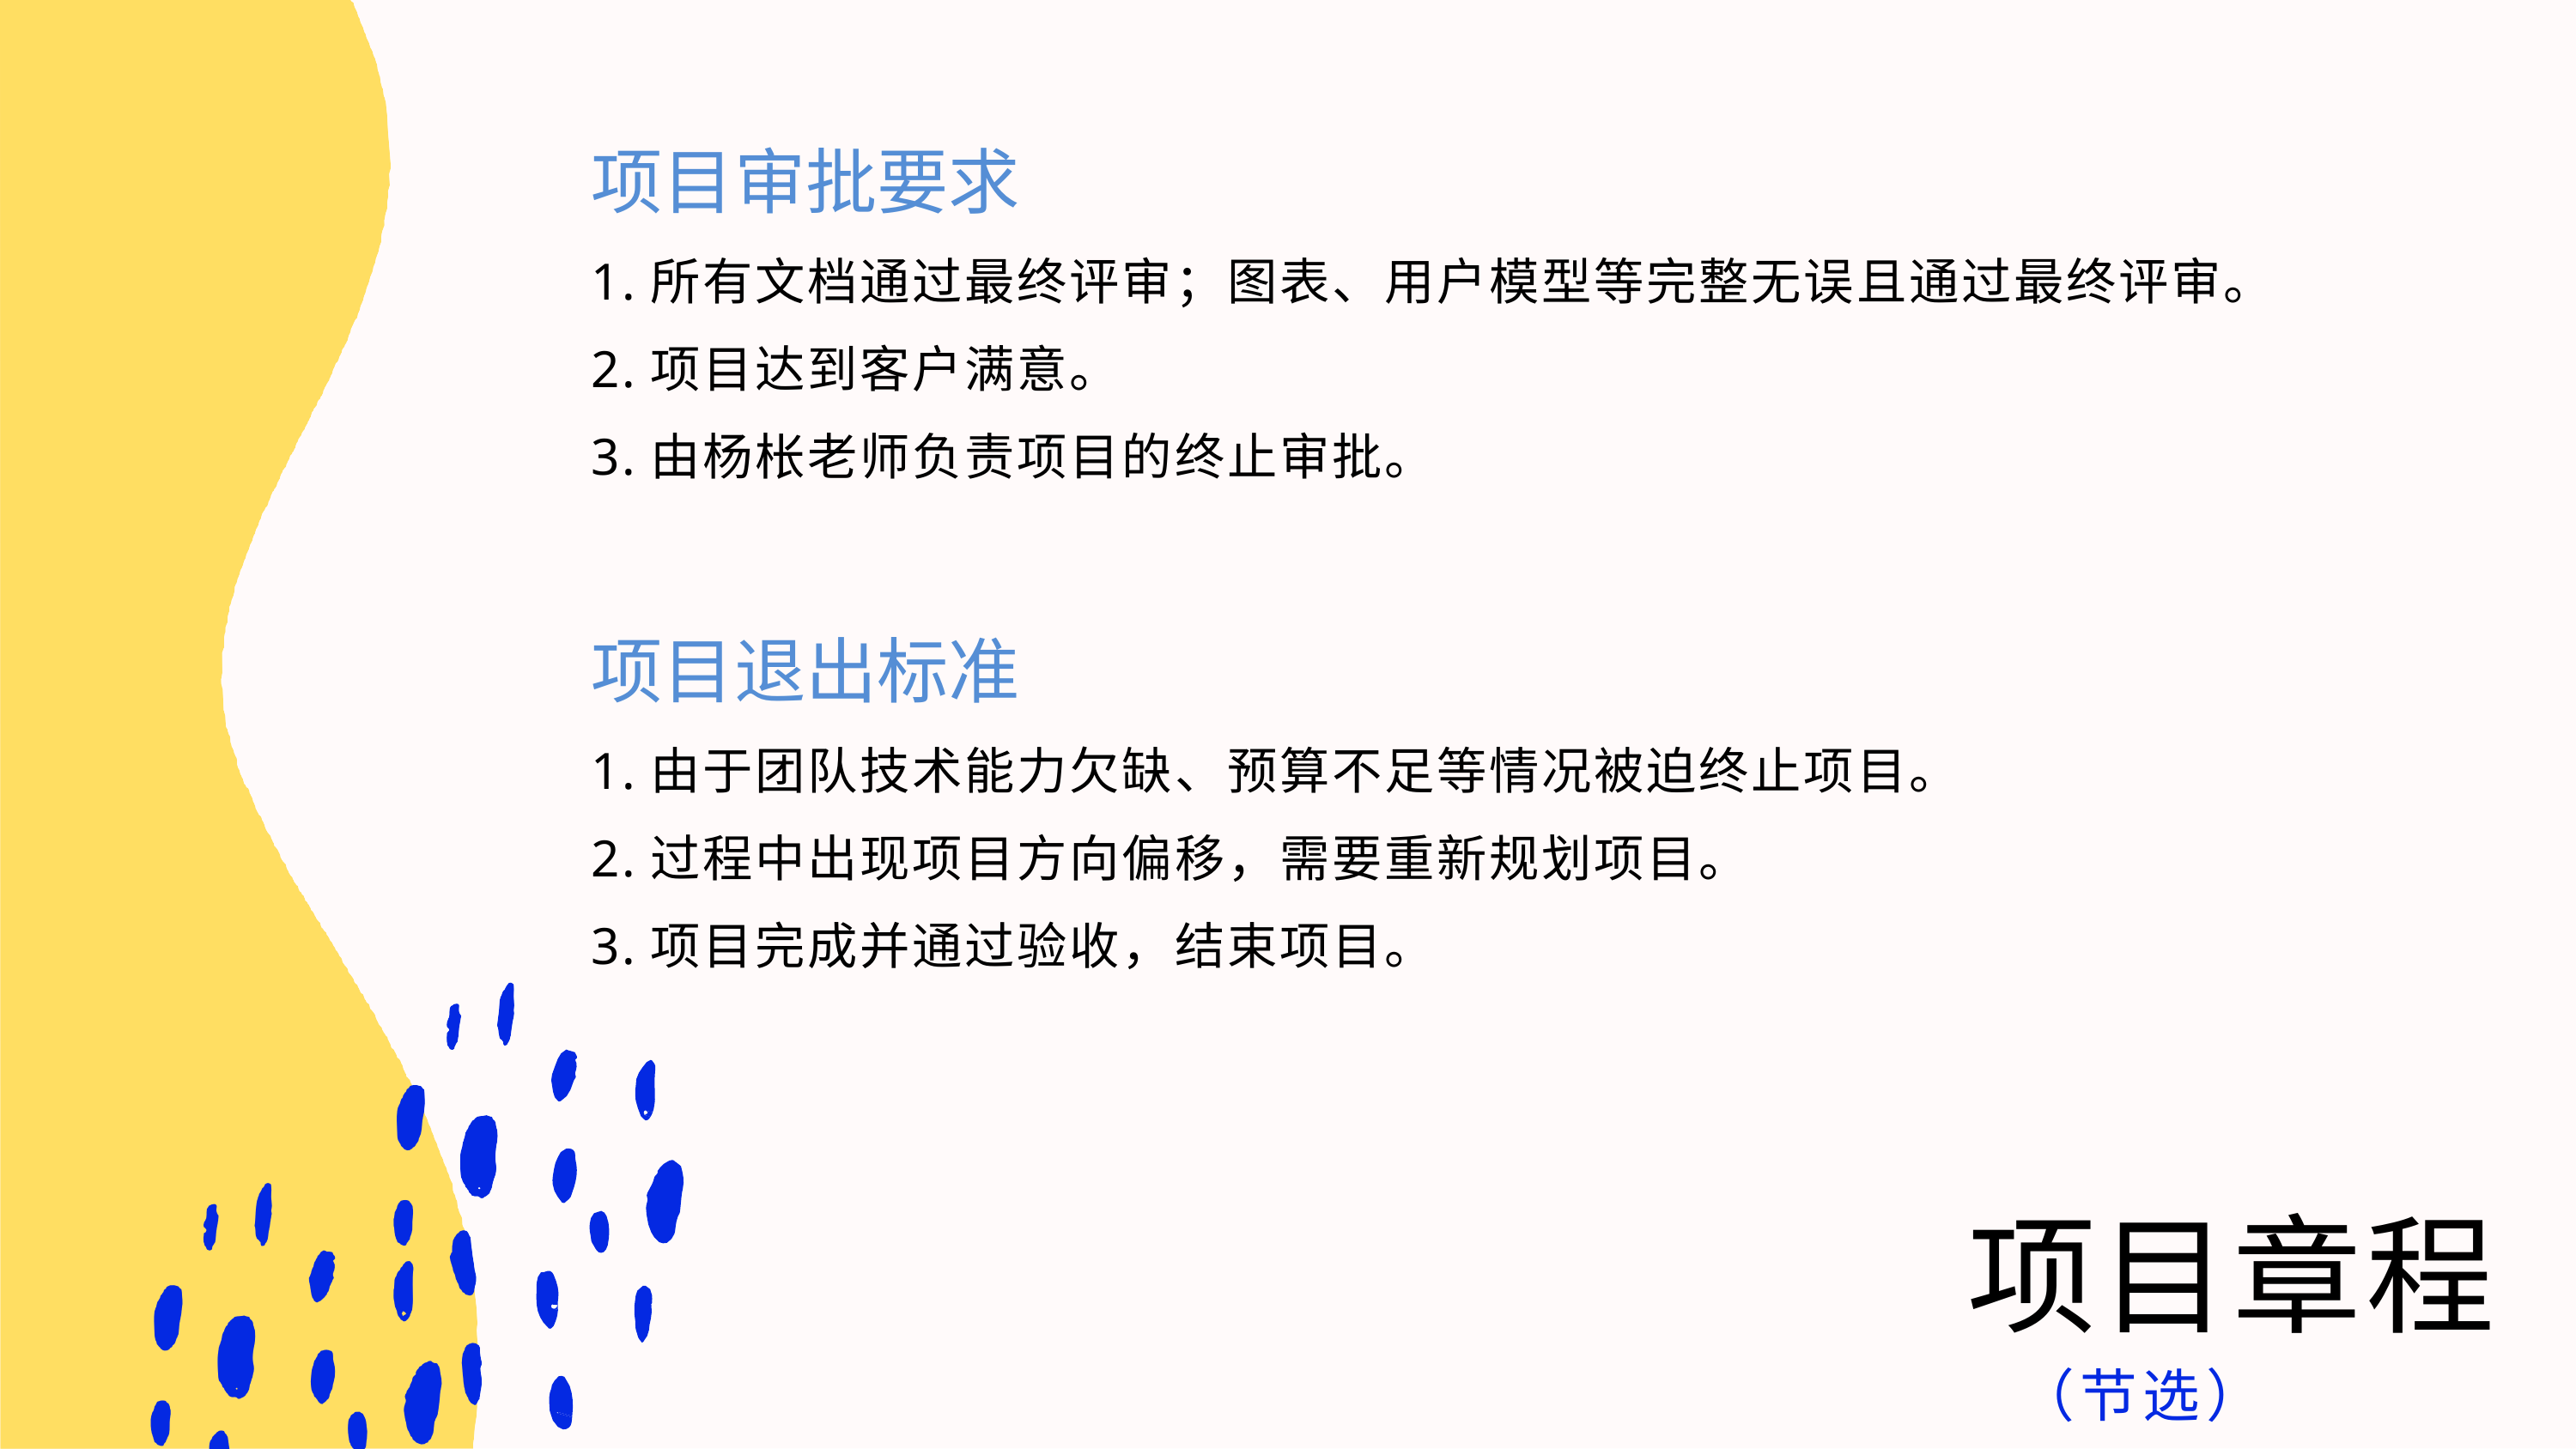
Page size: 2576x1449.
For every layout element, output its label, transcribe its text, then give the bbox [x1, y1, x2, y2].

text_box 项目章程 （节选） [1965, 1166, 2576, 1428]
text_box [552, 1148, 577, 1203]
text_box [536, 1270, 559, 1329]
text_box [635, 1059, 656, 1121]
picture [0, 0, 514, 1449]
text_box 项目审批要求 1.所有文档通过最终评审；图表、用户模型等完整无误且通过最终评审。 2.项目达到客户满意。 3.由杨枨老师负责项目的终止审批。 项目退出标准 1.由于团队技术能力欠缺、预算不足等情况被迫终止项目。 2.过程中出现项目方向偏移，需要重新规划项目。 3.项目完成并通过验收，结束项目。 [589, 108, 2350, 974]
text_box [550, 1049, 577, 1102]
text_box [549, 1375, 574, 1430]
text_box [634, 1285, 653, 1343]
text_box [589, 1210, 610, 1253]
text_box [646, 1160, 684, 1244]
